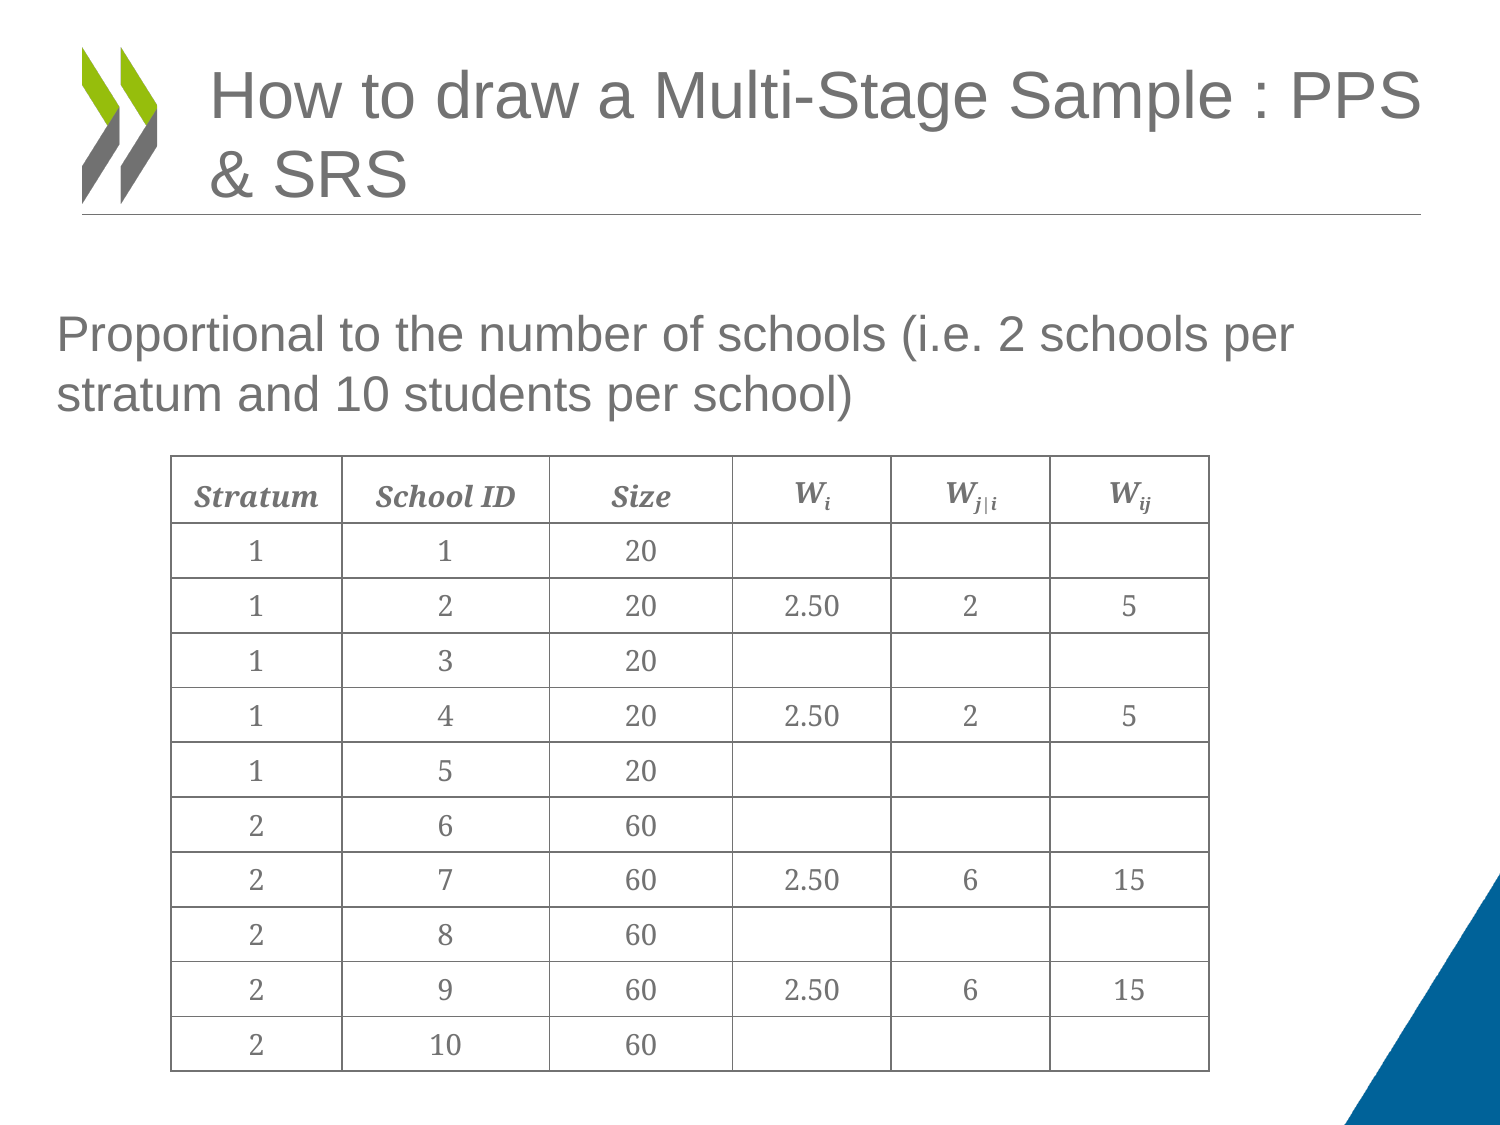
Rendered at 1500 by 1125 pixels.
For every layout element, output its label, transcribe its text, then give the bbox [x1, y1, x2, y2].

table_cell [892, 1017, 1049, 1070]
table_cell 1 [172, 524, 341, 577]
table_cell 3 [343, 634, 549, 687]
table_cell 20 [550, 688, 732, 741]
table_cell 2 [172, 962, 341, 1016]
table_header Wi [733, 457, 890, 522]
table_cell 5 [343, 743, 549, 796]
table_cell [892, 798, 1049, 851]
table_cell [733, 634, 890, 687]
table_cell [892, 524, 1049, 577]
table_cell [1051, 798, 1208, 851]
table_header Size [550, 457, 732, 522]
table_cell [892, 743, 1049, 796]
table_cell 5 [1051, 688, 1208, 741]
table_cell [733, 524, 890, 577]
table_cell 60 [550, 1017, 732, 1070]
table_cell 1 [172, 688, 341, 741]
table_cell 2 [172, 1017, 341, 1070]
table_header Stratum [172, 457, 341, 522]
title Proportional to the number of schools (i.e. 2 schools per stratum and 10 students per school) [40, 290, 1392, 433]
table_cell 2.50 [733, 962, 890, 1016]
table_header School ID [343, 457, 549, 522]
table_cell [892, 634, 1049, 687]
table_cell 6 [892, 853, 1049, 906]
picture [1344, 873, 1500, 1125]
table_cell 1 [172, 634, 341, 687]
text_box How to draw a Multi-Stage Sample : PPS & SRS [194, 30, 1500, 232]
table_cell 1 [343, 524, 549, 577]
table_cell [733, 908, 890, 961]
table_cell [733, 743, 890, 796]
table_cell 2.50 [733, 579, 890, 632]
table_cell [892, 908, 1049, 961]
table_cell 2 [172, 908, 341, 961]
table_cell 7 [343, 853, 549, 906]
table_cell 20 [550, 634, 732, 687]
table_cell 2 [172, 853, 341, 906]
table_cell 15 [1051, 853, 1208, 906]
table_cell 6 [892, 962, 1049, 1016]
table_cell [733, 1017, 890, 1070]
table_cell 20 [550, 743, 732, 796]
table_cell [1051, 908, 1208, 961]
table_cell 9 [343, 962, 549, 1016]
table_header Wj|i [892, 457, 1049, 522]
table_cell 2.50 [733, 688, 890, 741]
table_cell 10 [343, 1017, 549, 1070]
table_cell 1 [172, 579, 341, 632]
table_cell [733, 798, 890, 851]
table_cell 60 [550, 962, 732, 1016]
table_cell 4 [343, 688, 549, 741]
table_cell 1 [172, 743, 341, 796]
table_cell 20 [550, 579, 732, 632]
table_cell 2 [892, 579, 1049, 632]
table_cell 2 [892, 688, 1049, 741]
table_cell [1051, 634, 1208, 687]
table_cell 8 [343, 908, 549, 961]
table_cell 60 [550, 908, 732, 961]
table_cell 2 [172, 798, 341, 851]
table_cell 5 [1051, 579, 1208, 632]
table_cell 20 [550, 524, 732, 577]
table_cell 6 [343, 798, 549, 851]
table_cell 60 [550, 798, 732, 851]
table_cell 2 [343, 579, 549, 632]
table_cell 60 [550, 853, 732, 906]
table_header Wij [1051, 457, 1208, 522]
table_cell 2.50 [733, 853, 890, 906]
table_cell [1051, 524, 1208, 577]
table_cell 15 [1051, 962, 1208, 1016]
table_cell [1051, 1017, 1208, 1070]
table_cell [1051, 743, 1208, 796]
